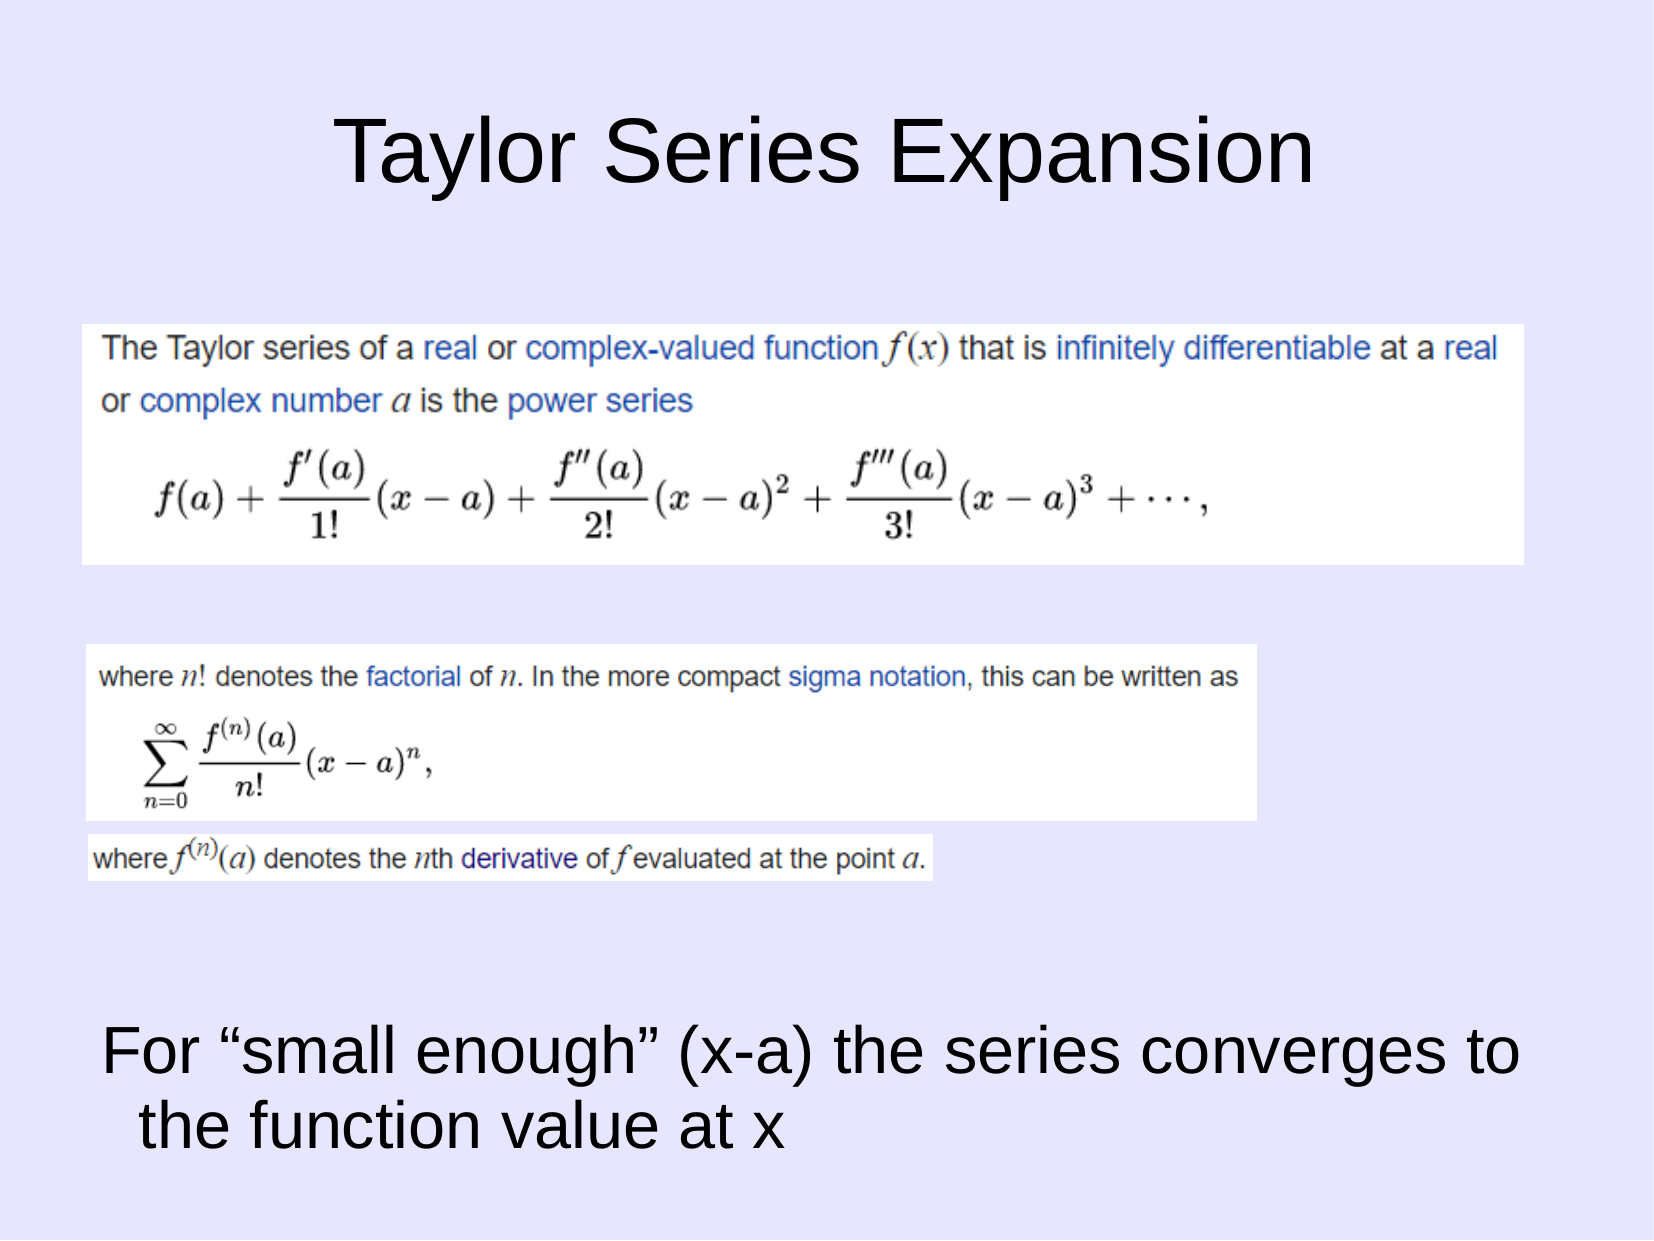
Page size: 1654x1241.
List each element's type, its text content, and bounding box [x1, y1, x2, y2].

picture [88, 834, 933, 881]
picture [82, 324, 1524, 565]
list For “small enough” (x-a) the series converges to the function value at x [82, 1009, 1568, 1164]
picture [86, 644, 1257, 822]
title Taylor Series Expansion [82, 49, 1568, 254]
